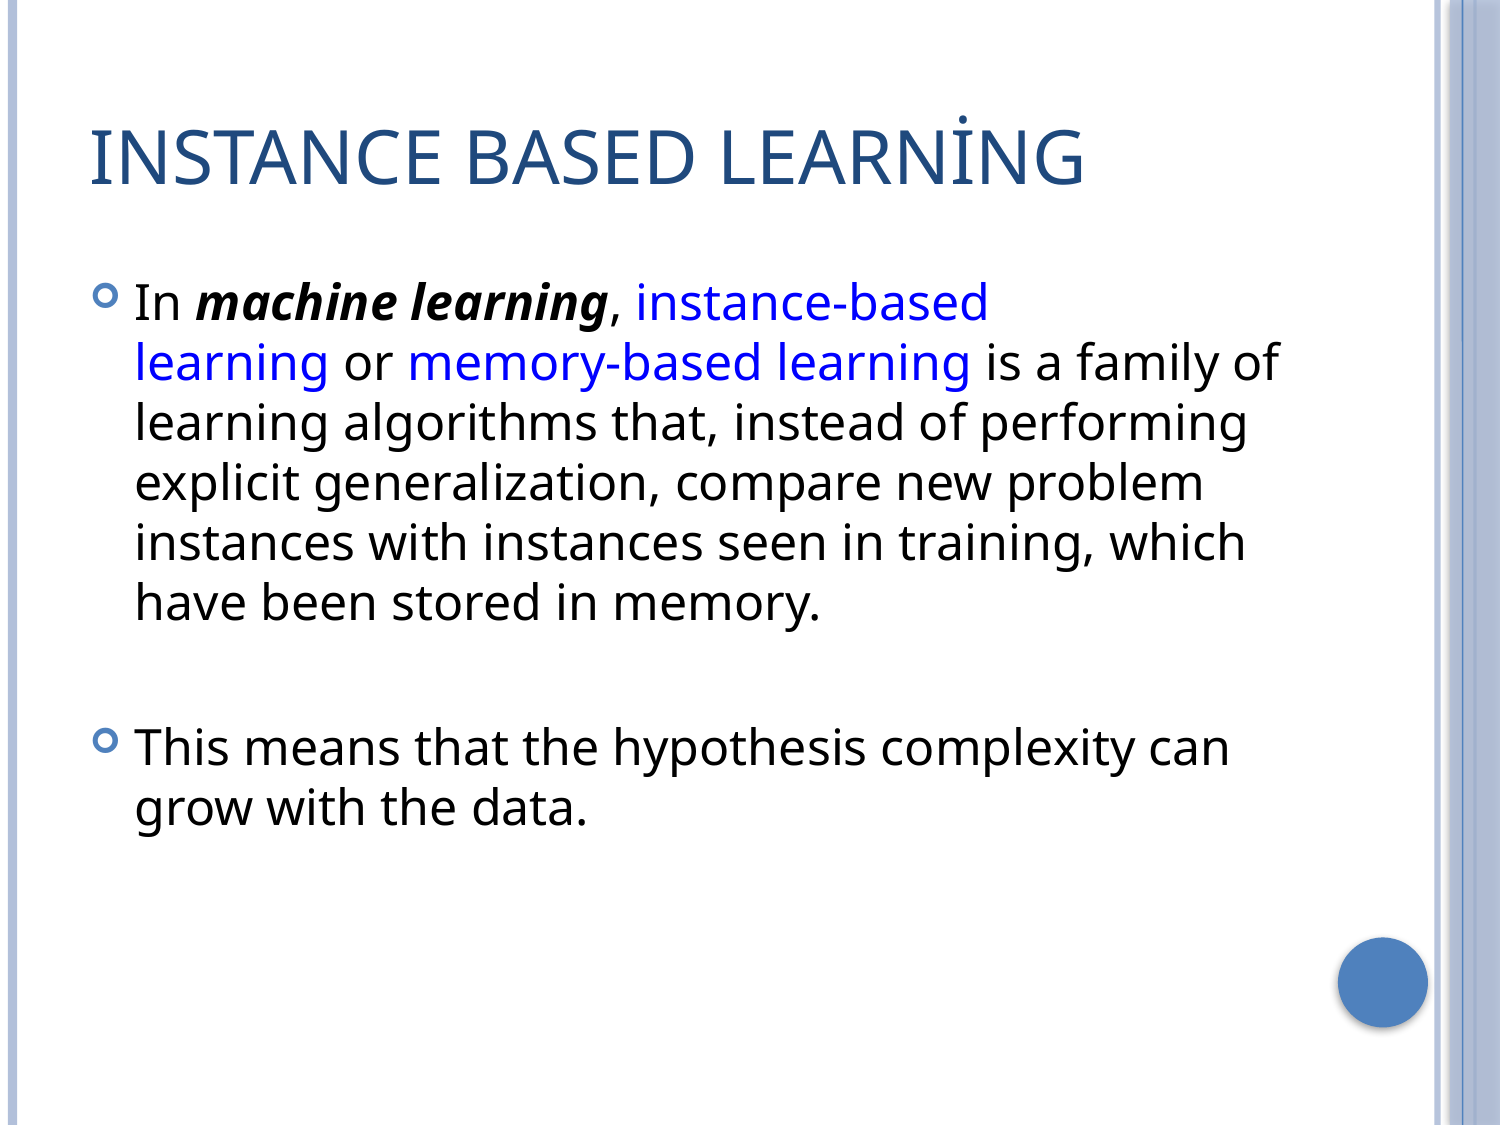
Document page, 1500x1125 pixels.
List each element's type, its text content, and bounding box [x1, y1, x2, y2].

title Instance Based Learning [75, 19, 1300, 207]
list In machine learning, instance-based learning or memory-based learning is a family of learning algorithms that, instead of performing explicit generalization, compare new problem instances with instances seen in training, which have been stored in memory. This means that the hypothesis complexity can grow with the data. [75, 262, 1300, 1062]
